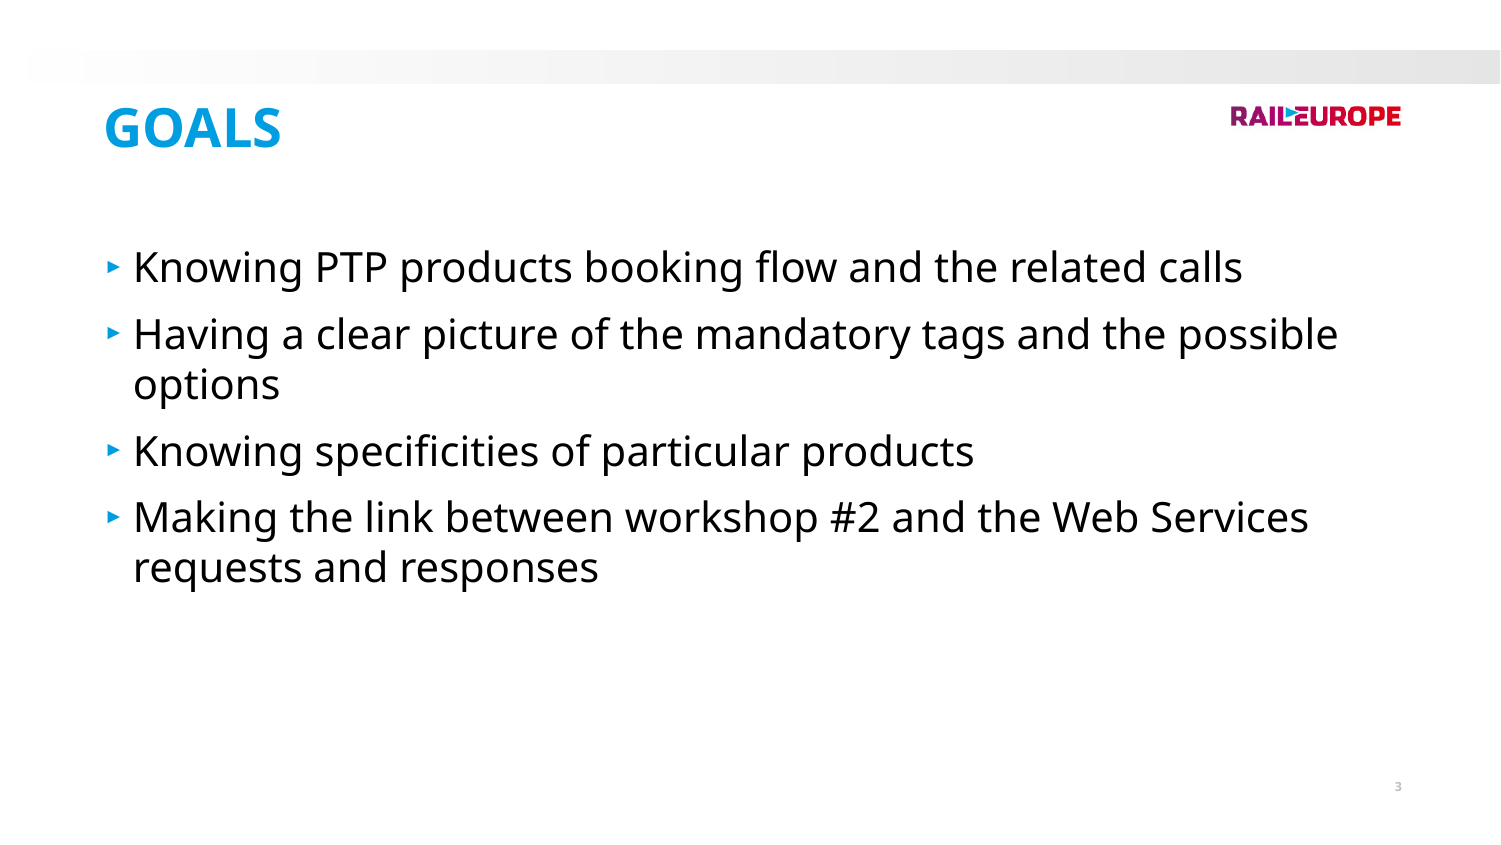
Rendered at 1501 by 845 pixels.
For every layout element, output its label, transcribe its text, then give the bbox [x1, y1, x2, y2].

list Knowing PTP products booking flow and the related calls Having a clear picture of the mandatory tags and the possible options Knowing specificities of particular products Making the link between workshop #2 and the Web Services requests and responses [103, 241, 1403, 768]
slide_number 3 [1287, 779, 1403, 821]
picture [1210, 88, 1418, 148]
list Goals [103, 100, 1403, 214]
